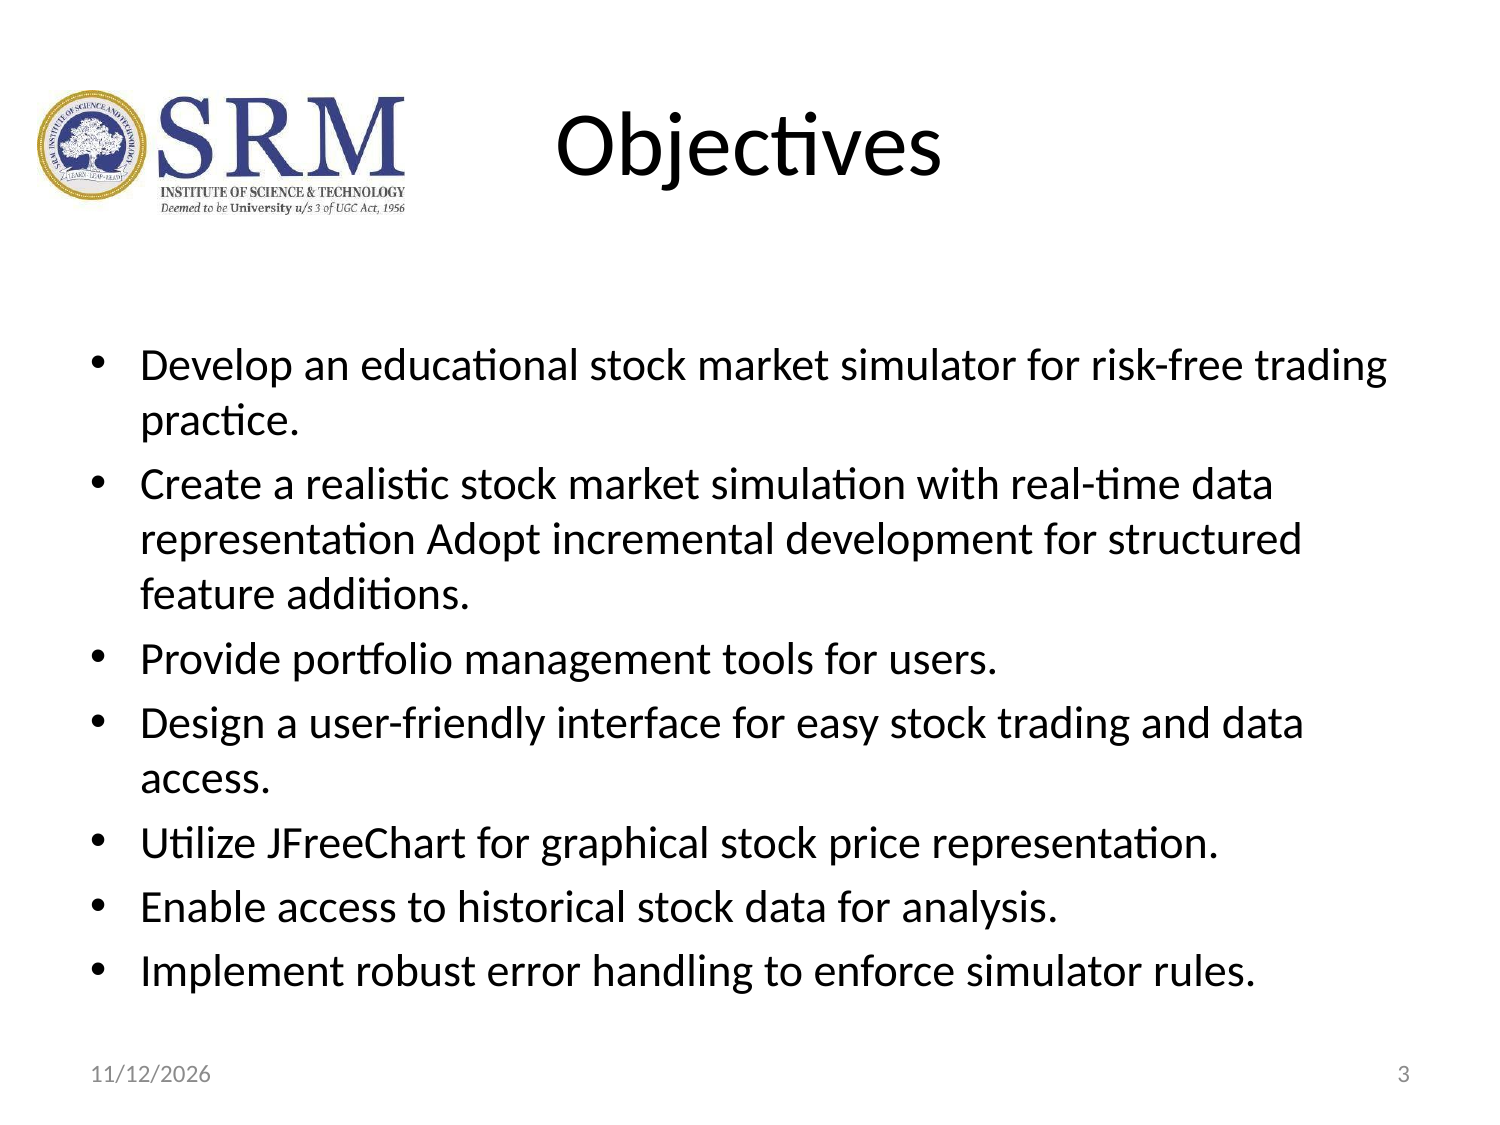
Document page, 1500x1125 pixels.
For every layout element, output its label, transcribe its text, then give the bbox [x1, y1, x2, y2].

list Develop an educational stock market simulator for risk-free trading practice. Create a realistic stock market simulation with real-time data representation Adopt incremental development for structured feature additions. Provide portfolio management tools for users. Design a user-friendly interface for easy stock trading and data access. Utilize JFreeChart for graphical stock price representation. Enable access to historical stock data for analysis. Implement robust error handling to enforce simulator rules. [75, 262, 1425, 1005]
title Objectives [75, 45, 1425, 233]
slide_number 3 [1074, 1042, 1425, 1103]
picture [37, 90, 405, 215]
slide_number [75, 1042, 425, 1103]
